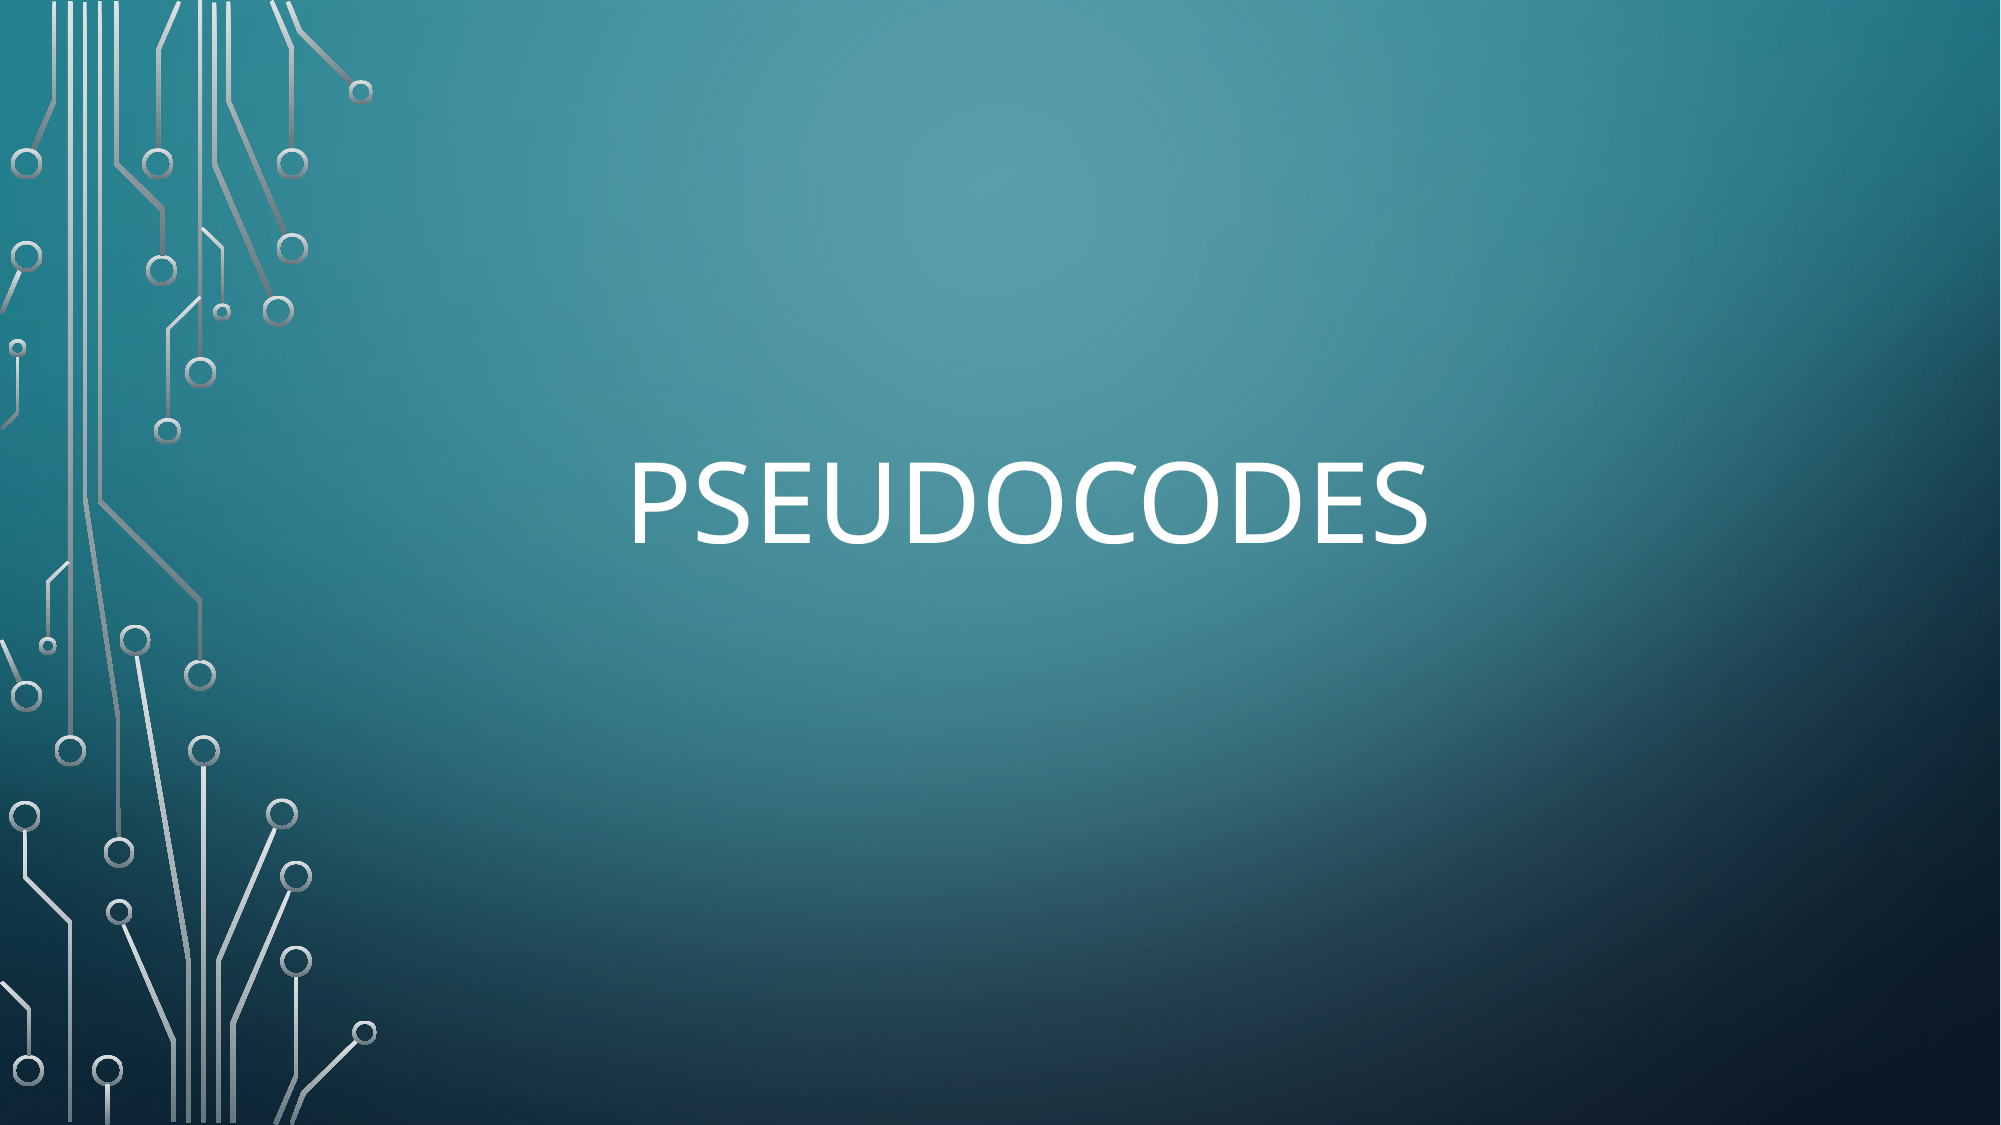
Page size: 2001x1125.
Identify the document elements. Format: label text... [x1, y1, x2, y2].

title Pseudocodes [307, 184, 1750, 576]
